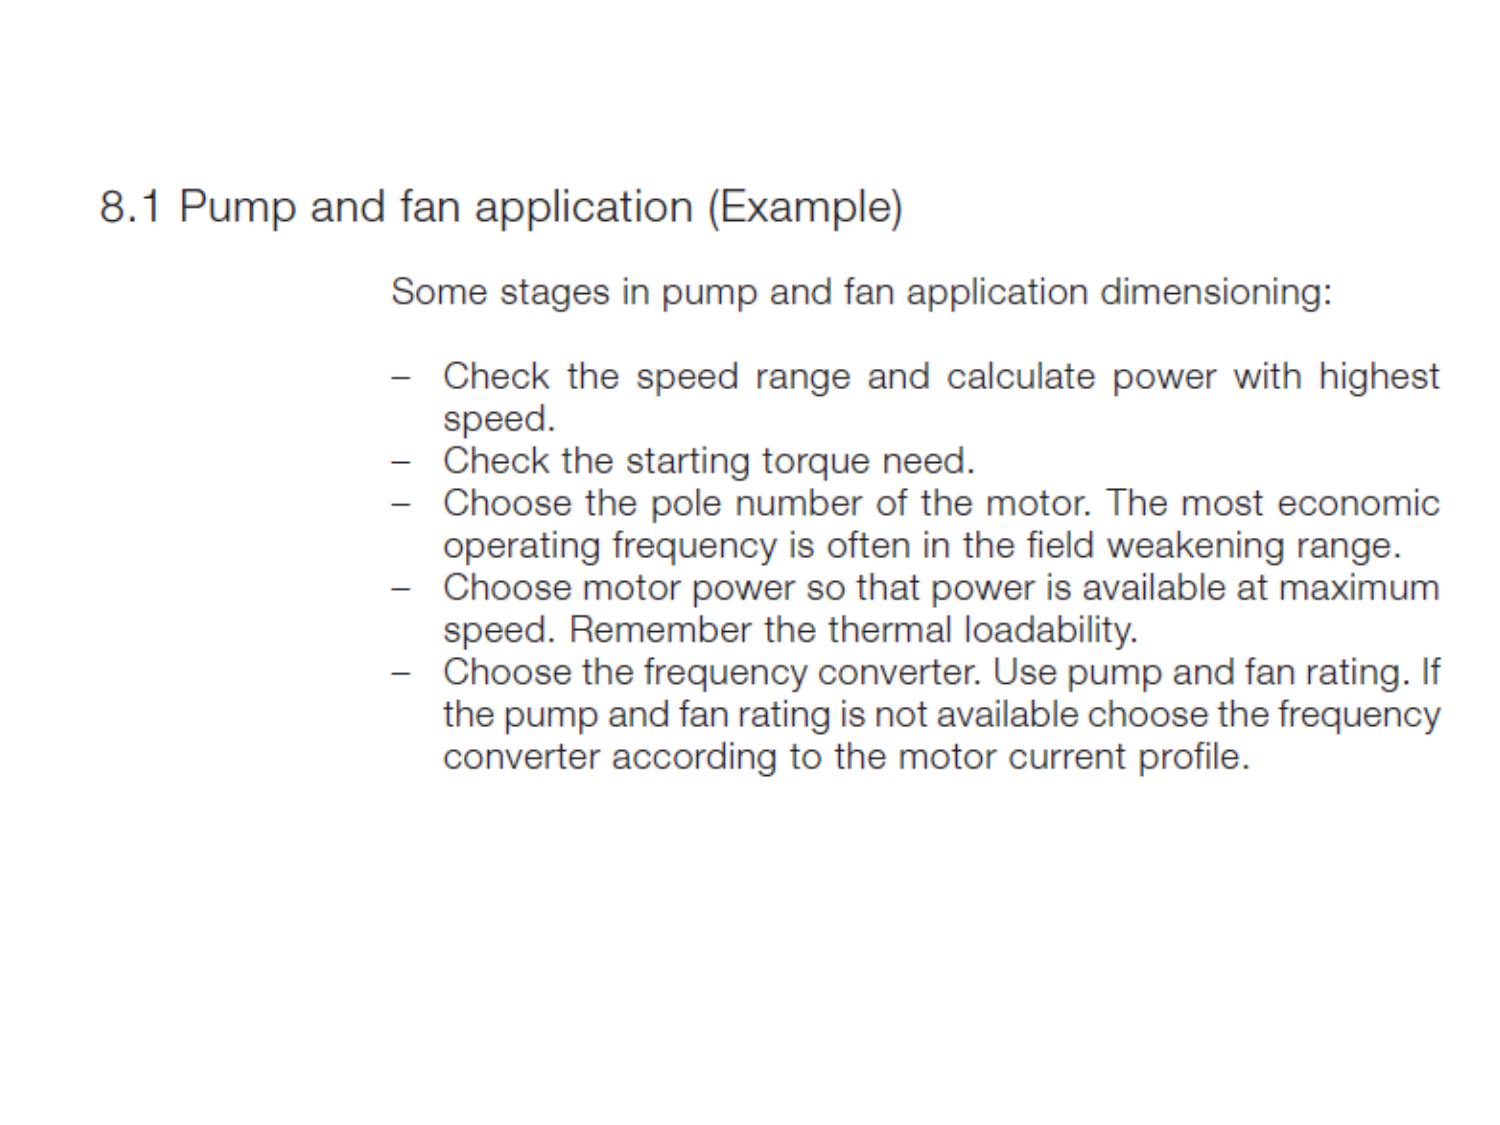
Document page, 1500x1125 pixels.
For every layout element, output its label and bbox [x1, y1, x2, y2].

picture [87, 174, 1472, 801]
